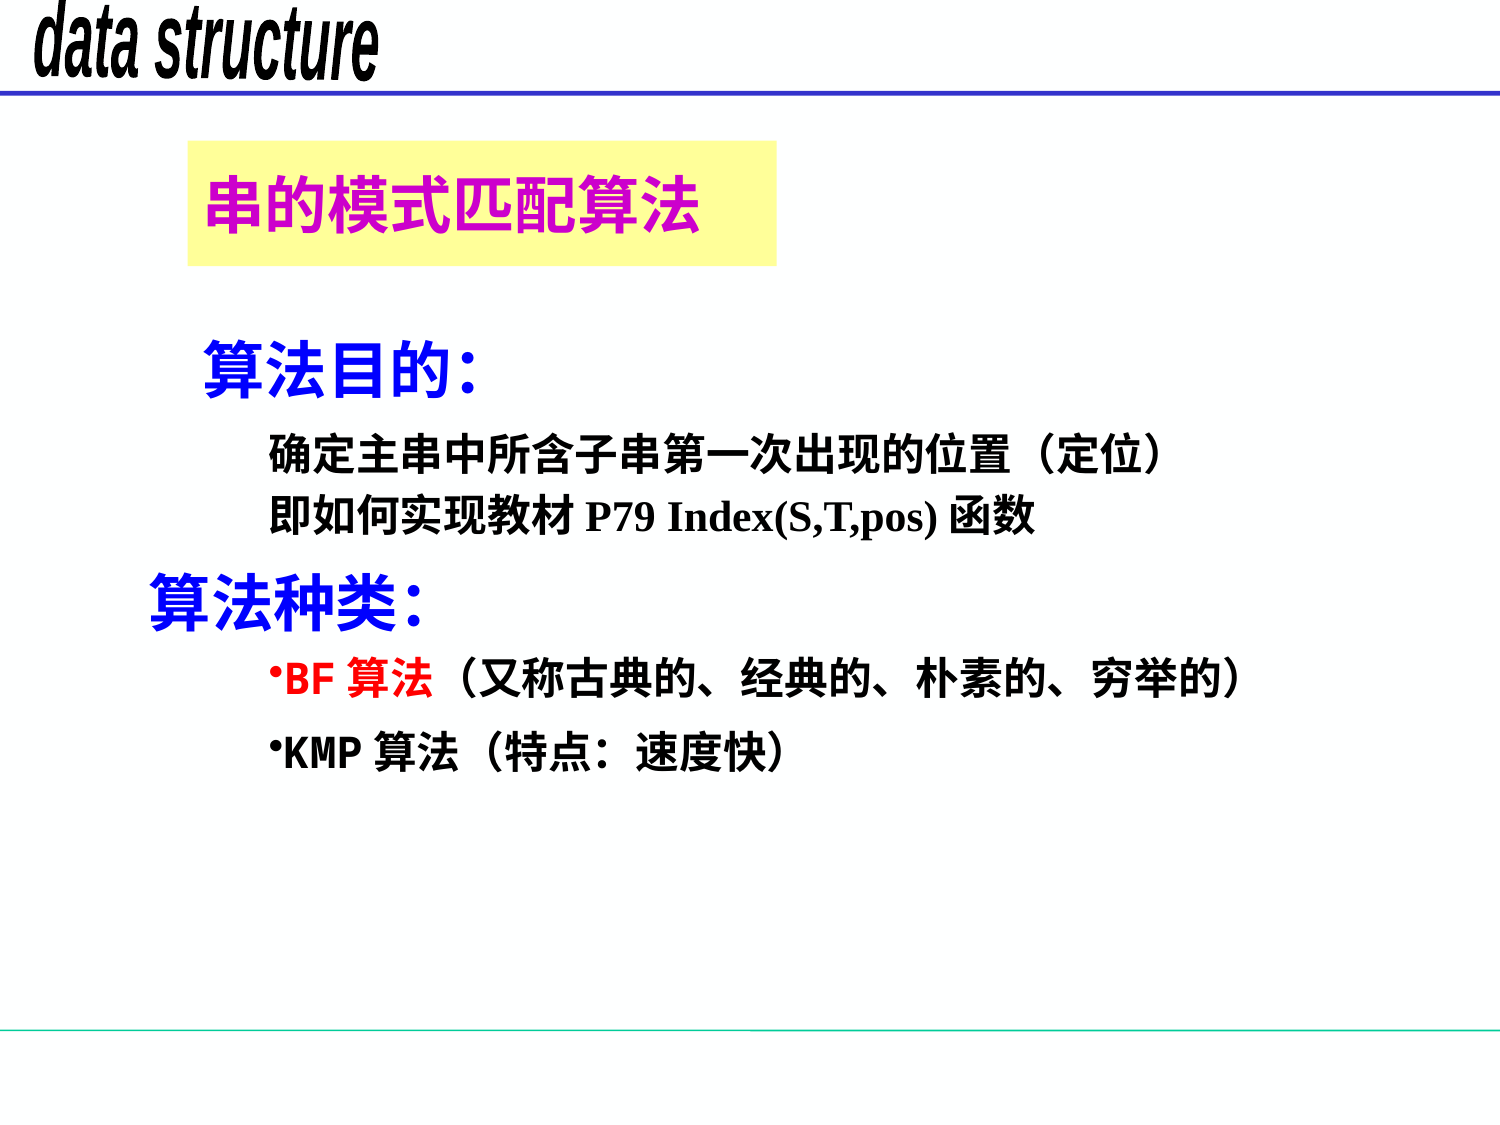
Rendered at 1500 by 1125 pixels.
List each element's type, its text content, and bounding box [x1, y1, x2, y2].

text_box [187, 556, 1291, 791]
text_box 串的模式匹配算法 [187, 140, 777, 267]
text_box 确定主串中所含子串第一次出现的位置（定位） 即如何实现教材P79 Index(S,T,pos)函数 [253, 419, 1253, 548]
text_box 算法目的： [187, 323, 1272, 413]
